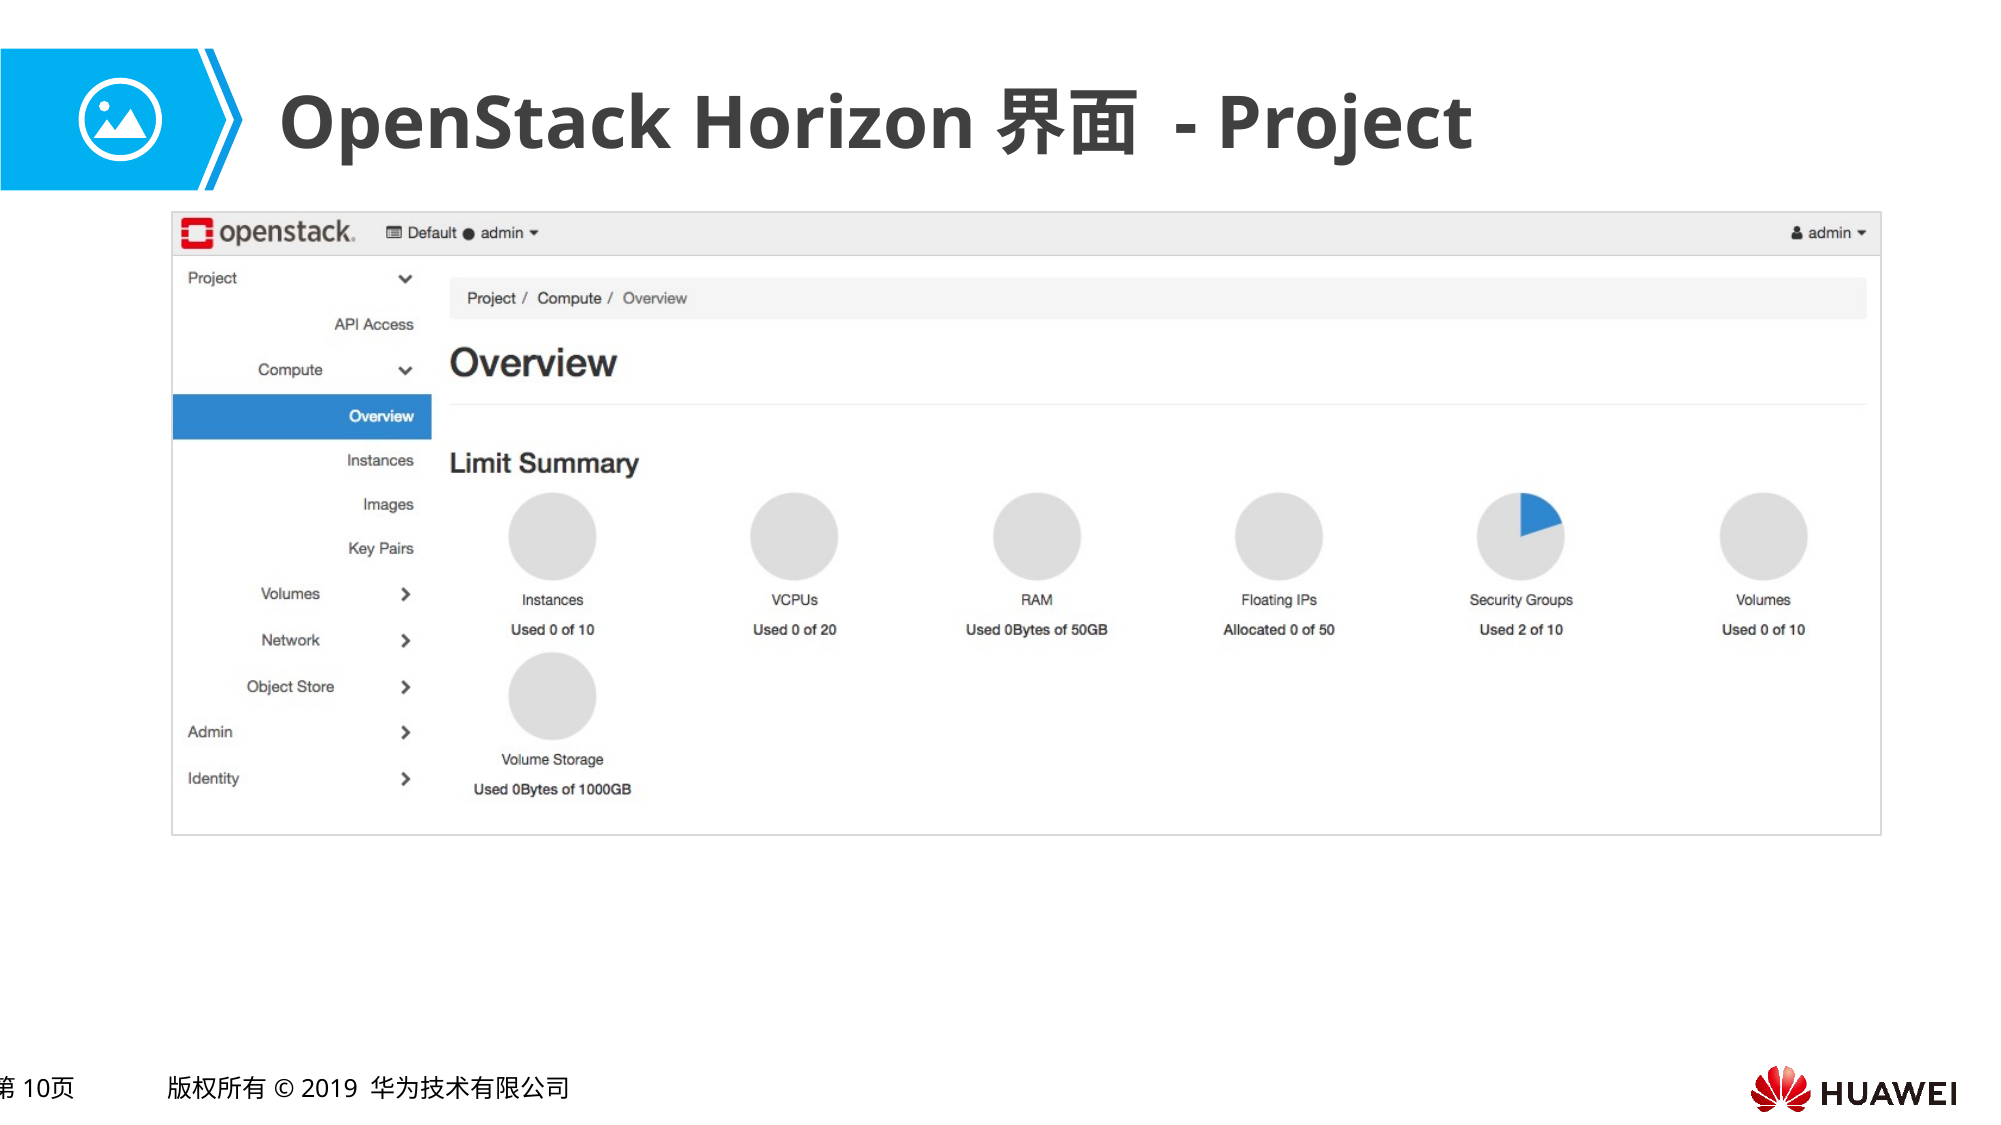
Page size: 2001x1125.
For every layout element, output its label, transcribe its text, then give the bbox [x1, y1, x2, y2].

title OpenStack Horizon界面 - Project [261, 67, 1875, 173]
picture [1751, 1066, 1956, 1112]
picture [172, 212, 1881, 835]
